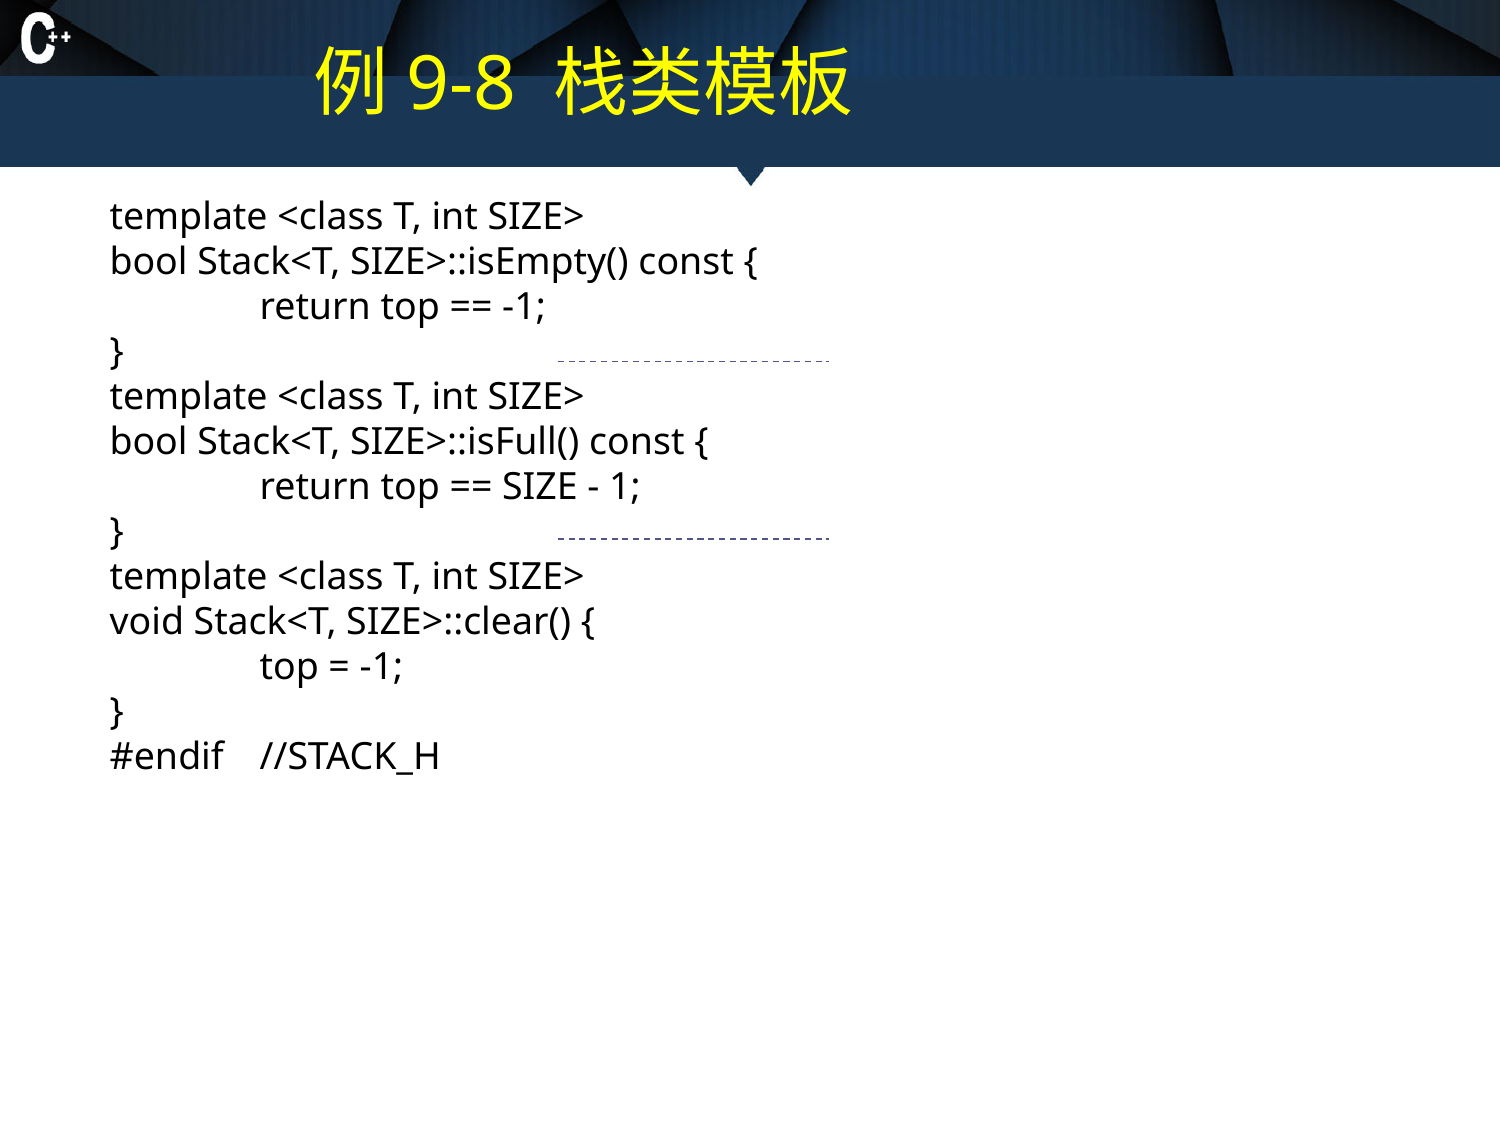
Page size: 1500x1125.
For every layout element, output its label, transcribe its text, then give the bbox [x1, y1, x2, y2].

list template <class T, int SIZE> bool Stack<T, SIZE>::isEmpty() const { return top == -1; } template <class T, int SIZE> bool Stack<T, SIZE>::isFull() const { return top == SIZE - 1; } template <class T, int SIZE> void Stack<T, SIZE>::clear() { top = -1; } #endif //STACK_H [76, 184, 1204, 1043]
picture [0, 0, 1500, 1125]
title 例9-8 栈类模板 [298, 9, 1425, 149]
